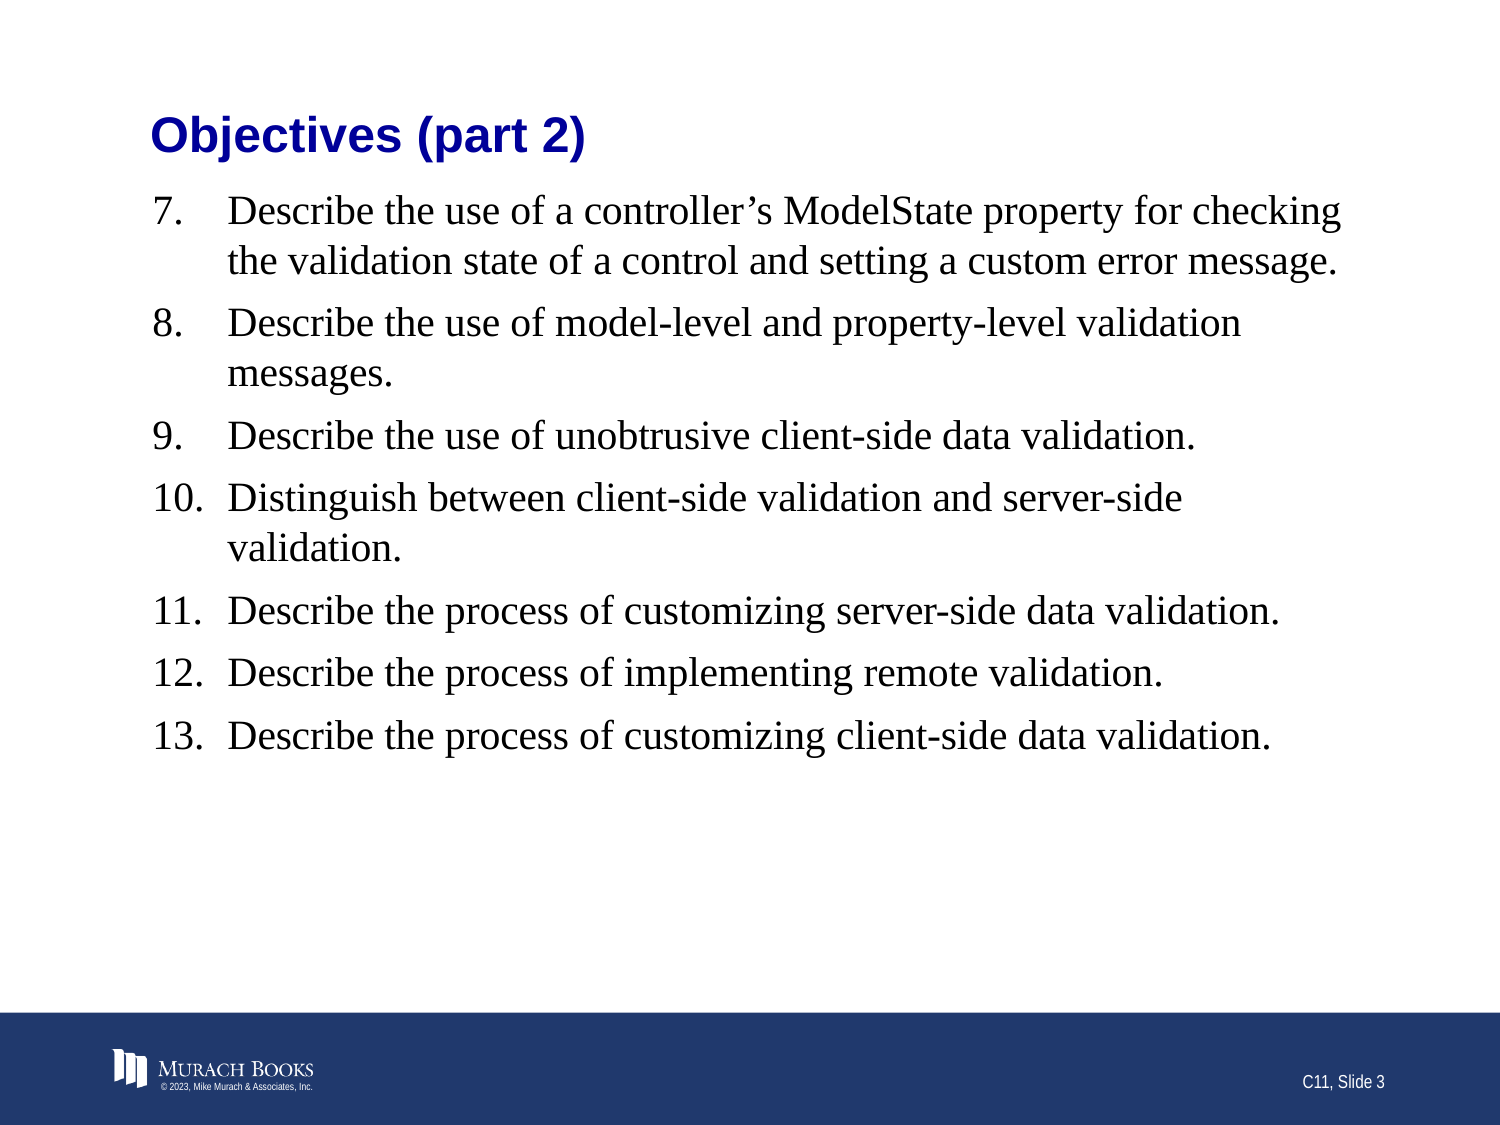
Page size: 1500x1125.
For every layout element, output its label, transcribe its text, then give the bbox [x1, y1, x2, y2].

slide_number C11, Slide 3 [1087, 1025, 1400, 1100]
list Describe the use of a controller’s ModelState property for checking the validation state of a control and setting a custom error message. Describe the use of model-level and property-level validation messages. Describe the use of unobtrusive client-side data validation. Distinguish between client-side validation and server-side validation. Describe the process of customizing server-side data validation. Describe the process of implementing remote validation. Describe the process of customizing client-side data validation. [137, 174, 1363, 975]
footer © 2023, Mike Murach & Associates, Inc. [12, 1025, 463, 1100]
title Objectives (part 2) [150, 102, 1350, 164]
